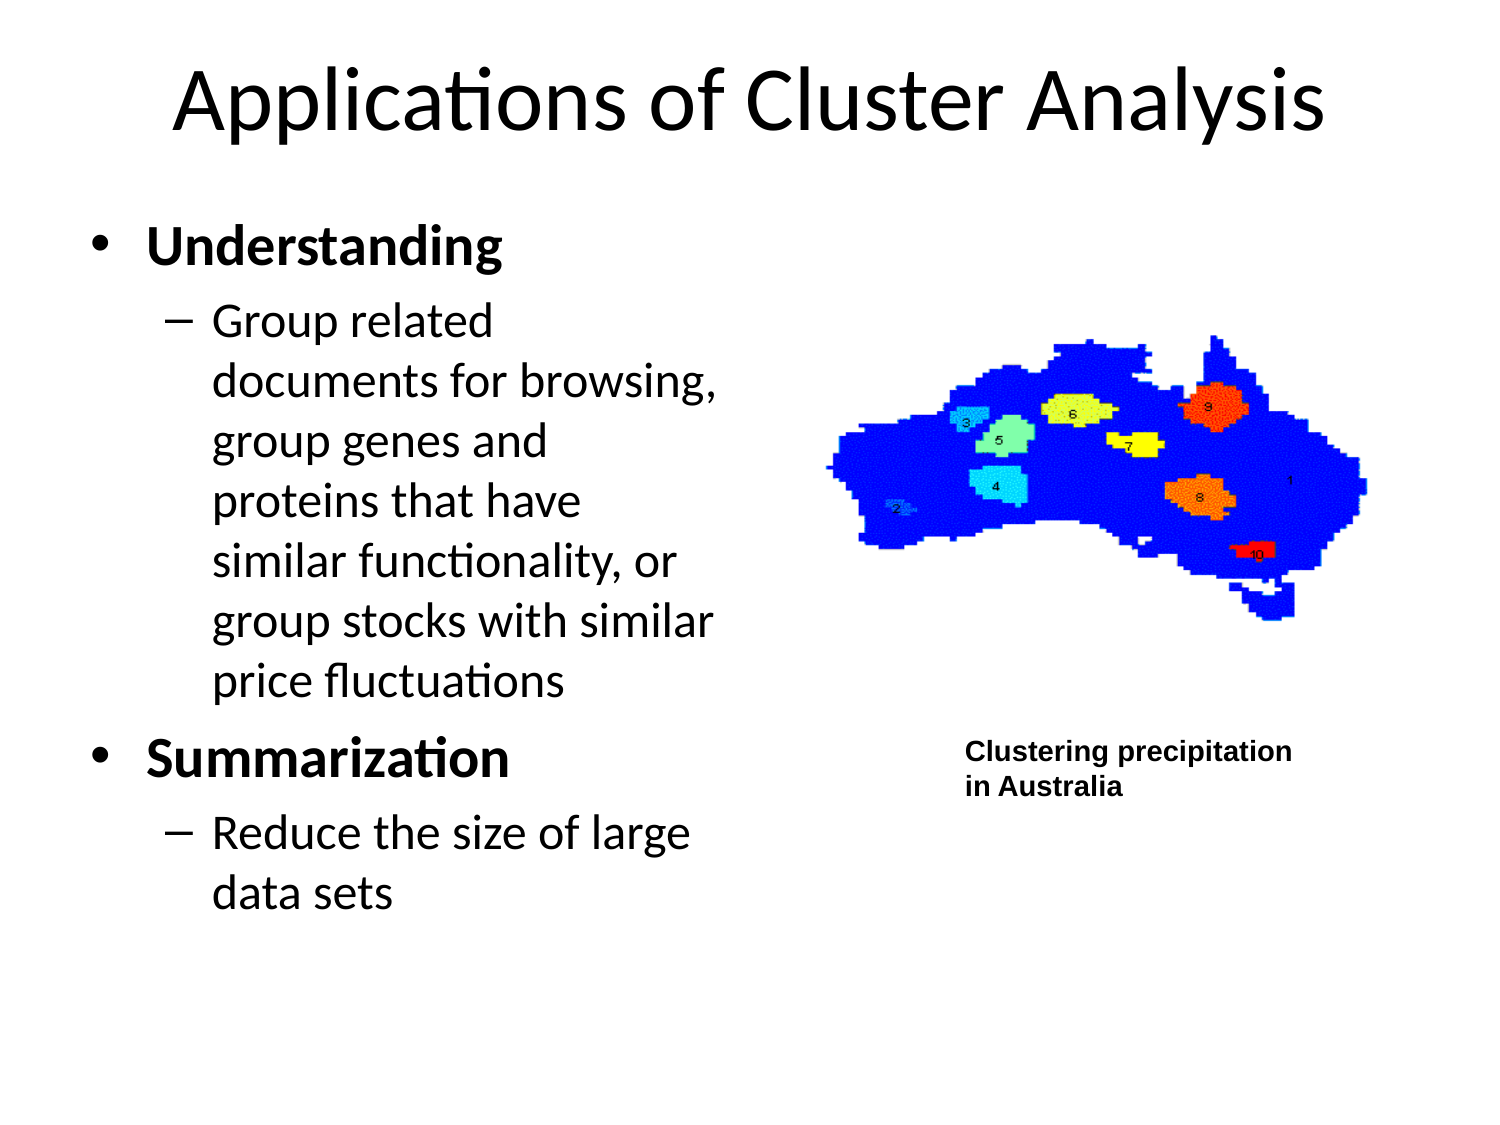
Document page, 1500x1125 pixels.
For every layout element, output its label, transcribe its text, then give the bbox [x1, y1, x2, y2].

text_box Clustering precipitation in Australia [949, 724, 1313, 810]
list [812, 312, 1407, 663]
title Applications of Cluster Analysis [75, 0, 1425, 187]
list Understanding Group related documents for browsing, group genes and proteins that have similar functionality, or group stocks with similar price fluctuations Summarization Reduce the size of large data sets [75, 200, 738, 944]
